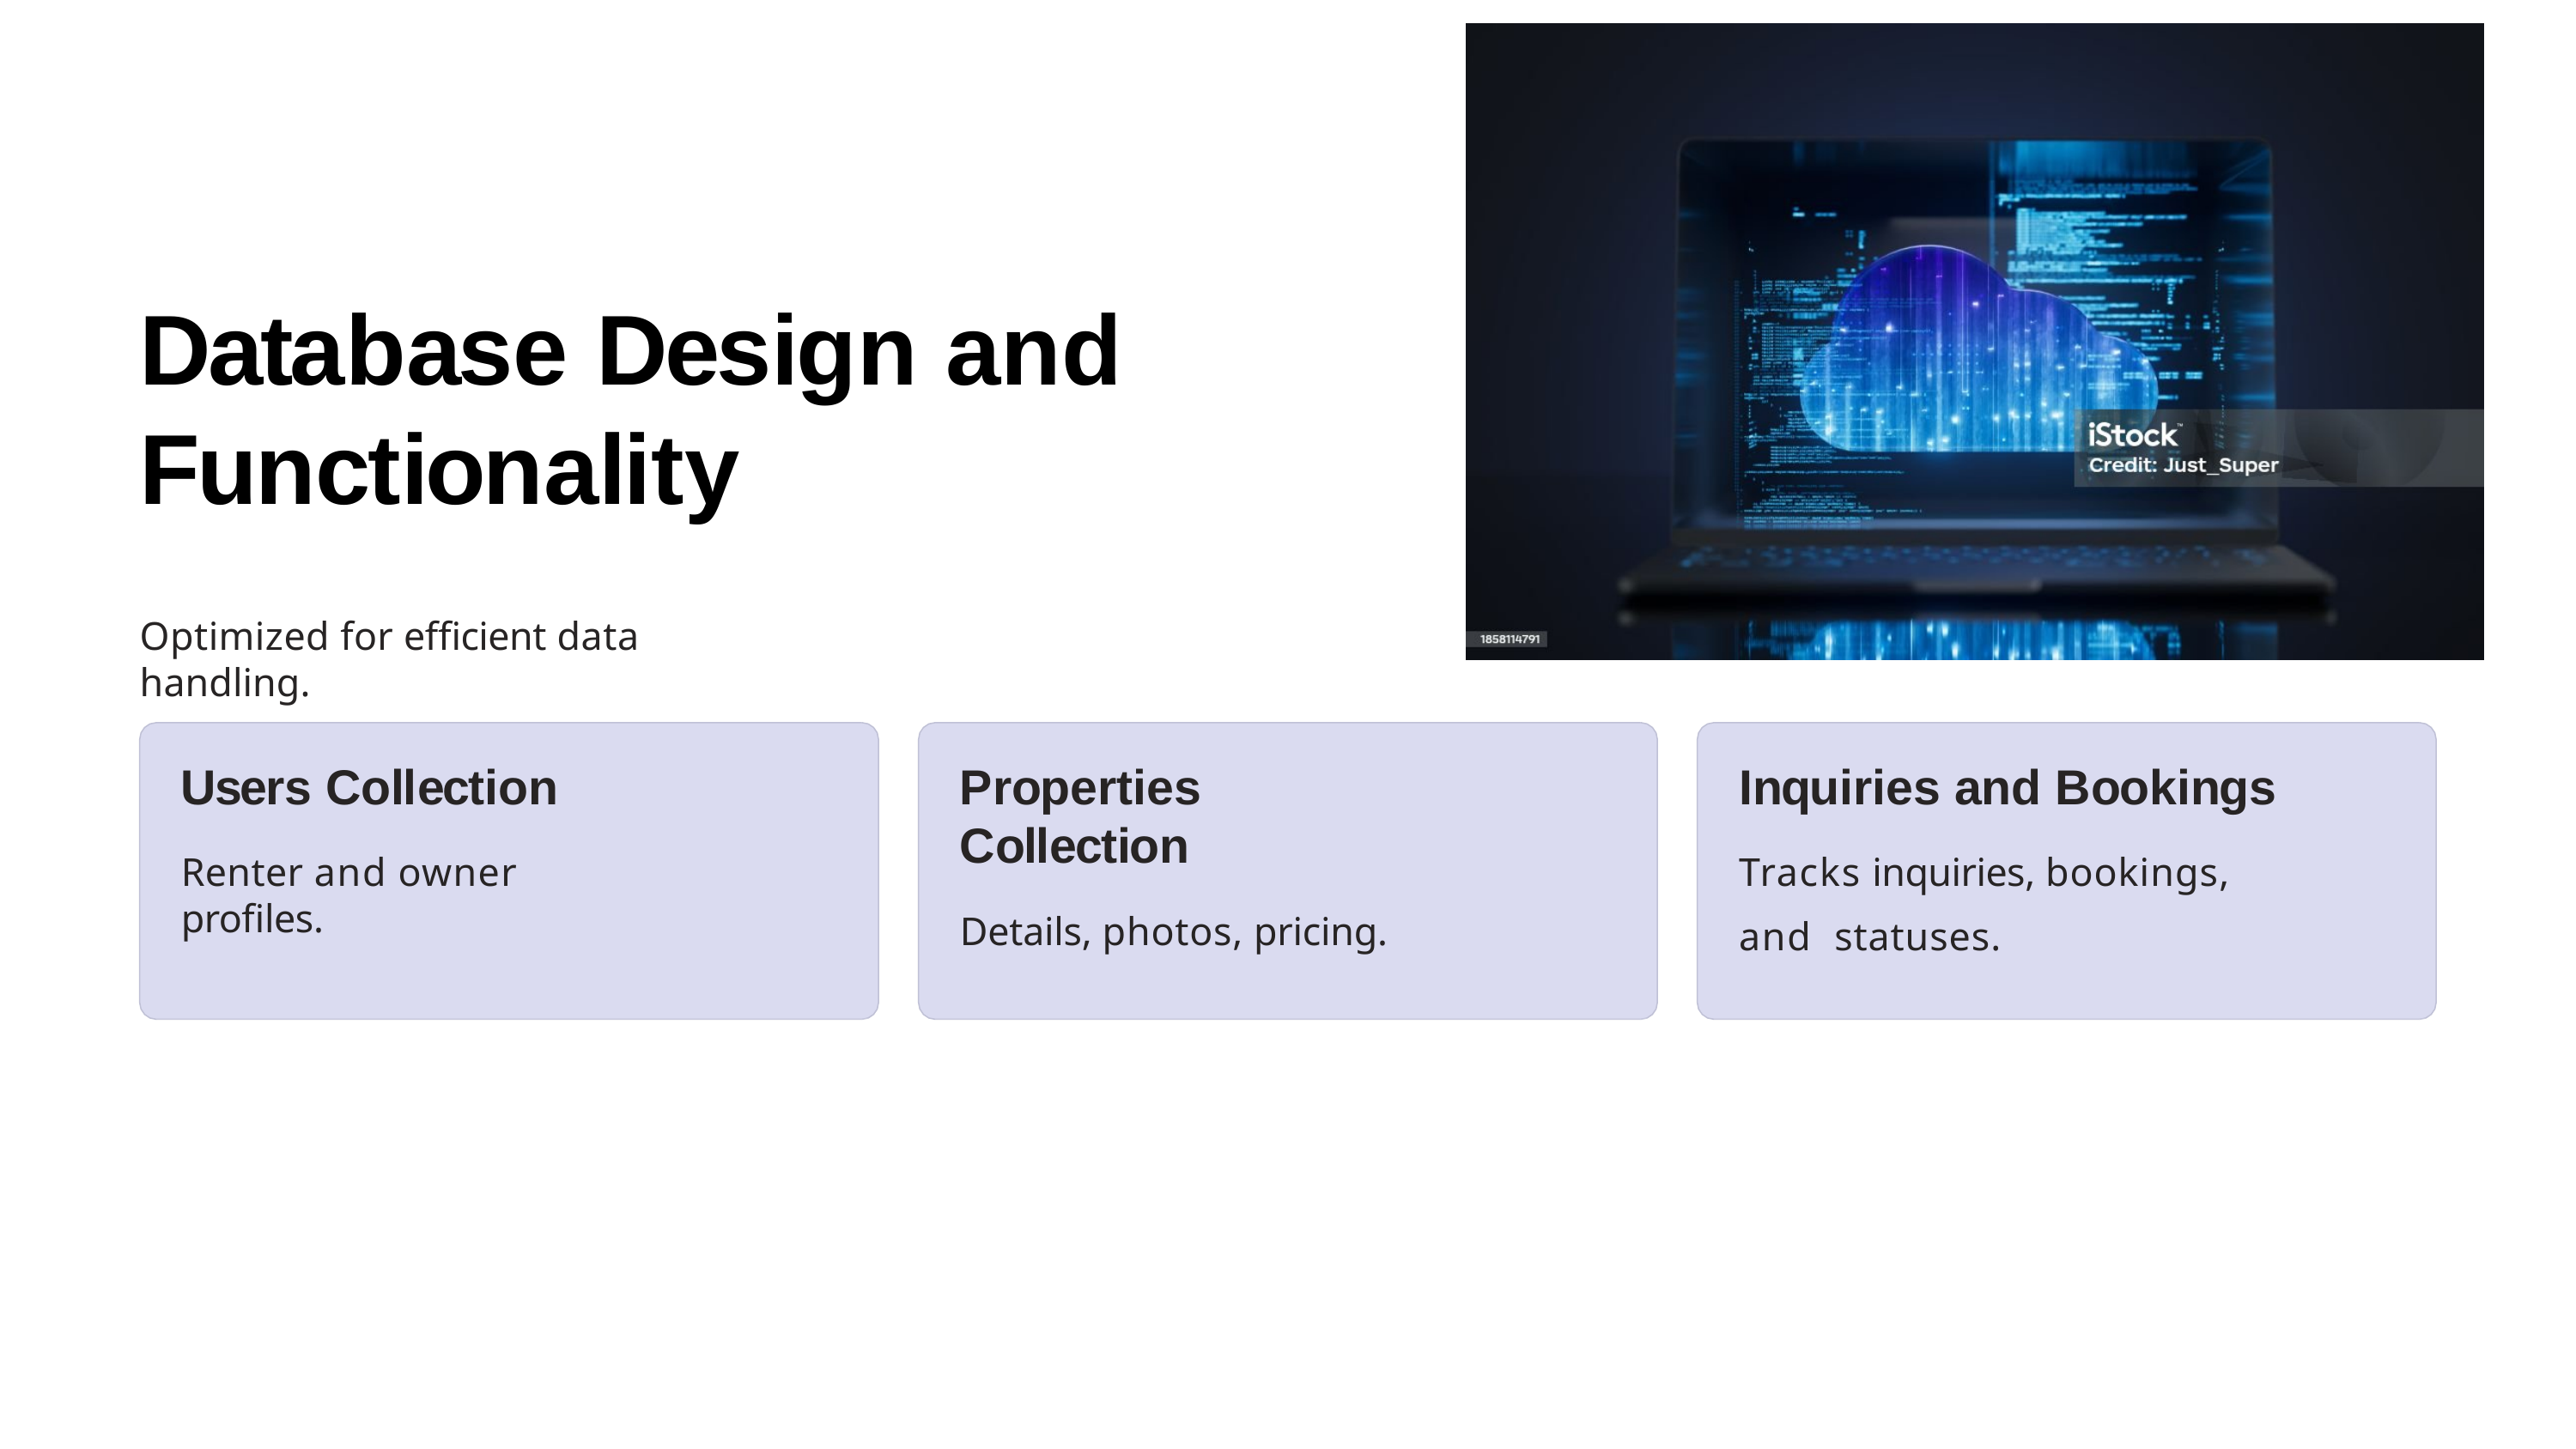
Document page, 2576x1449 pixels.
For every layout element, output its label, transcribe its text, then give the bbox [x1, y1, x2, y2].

picture [1466, 22, 2484, 660]
text_box Optimized for efficient data handling. [137, 609, 800, 704]
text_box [138, 721, 880, 1021]
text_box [917, 721, 1659, 1021]
title Database Design and Functionality [137, 284, 1288, 529]
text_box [1696, 721, 2438, 1021]
